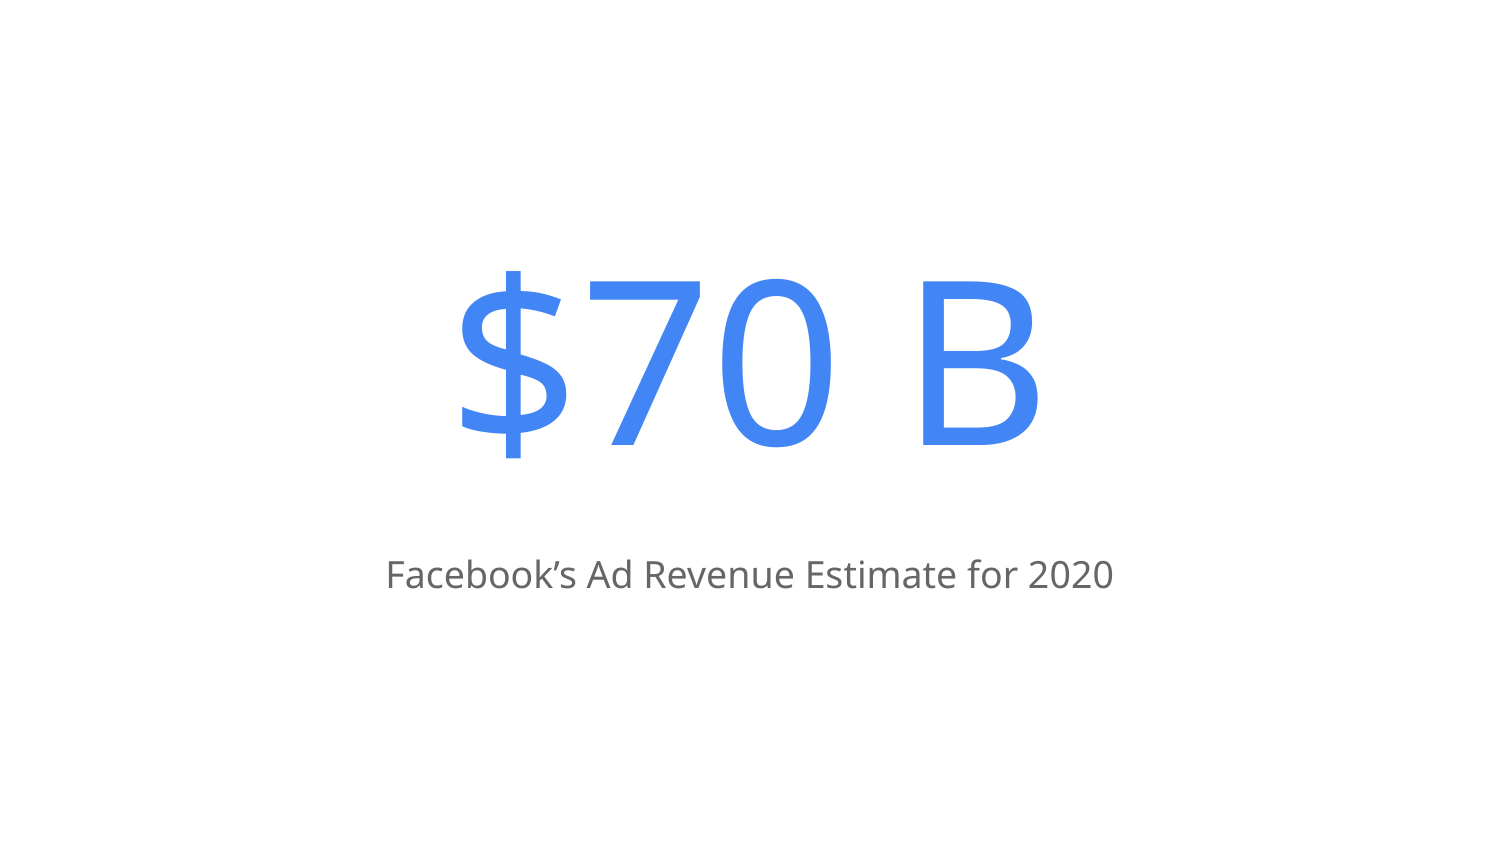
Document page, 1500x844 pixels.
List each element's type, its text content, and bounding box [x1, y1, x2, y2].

list Facebook’s Ad Revenue Estimate for 2020 [51, 528, 1449, 705]
title $70 B [51, 191, 1449, 517]
